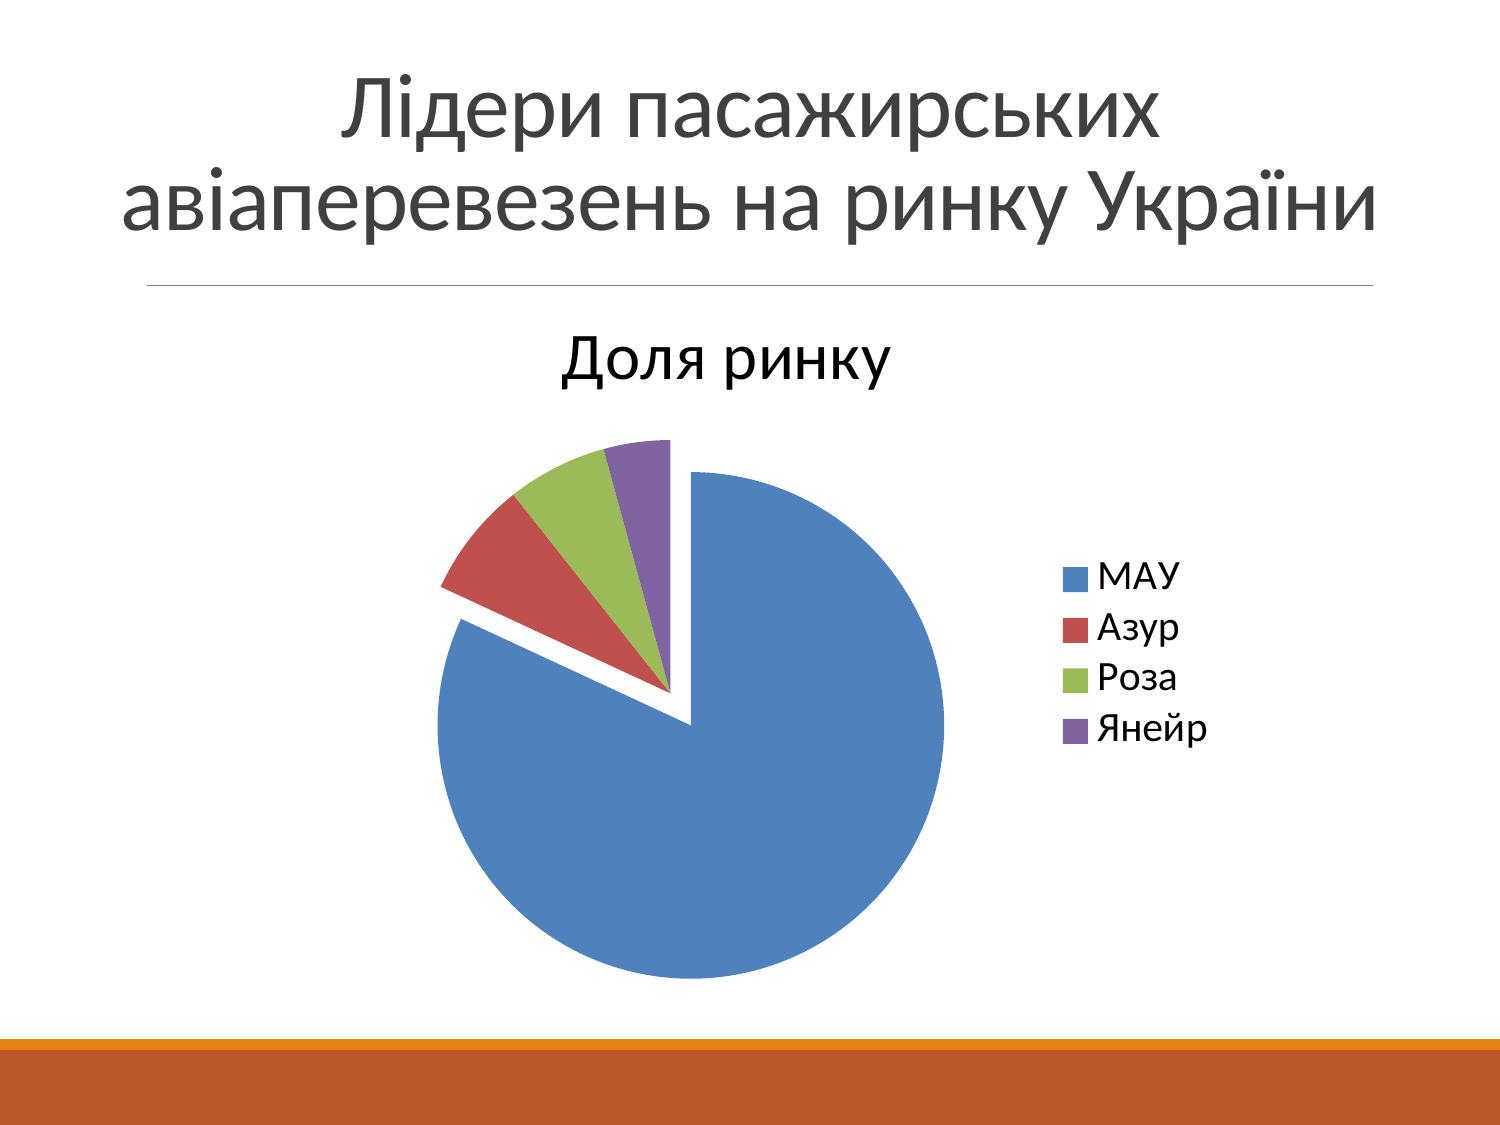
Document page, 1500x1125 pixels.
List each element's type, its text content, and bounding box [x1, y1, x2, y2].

title Лідери пасажирських авіаперевезень на ринку України [100, 19, 1401, 258]
chart [217, 286, 1235, 1025]
